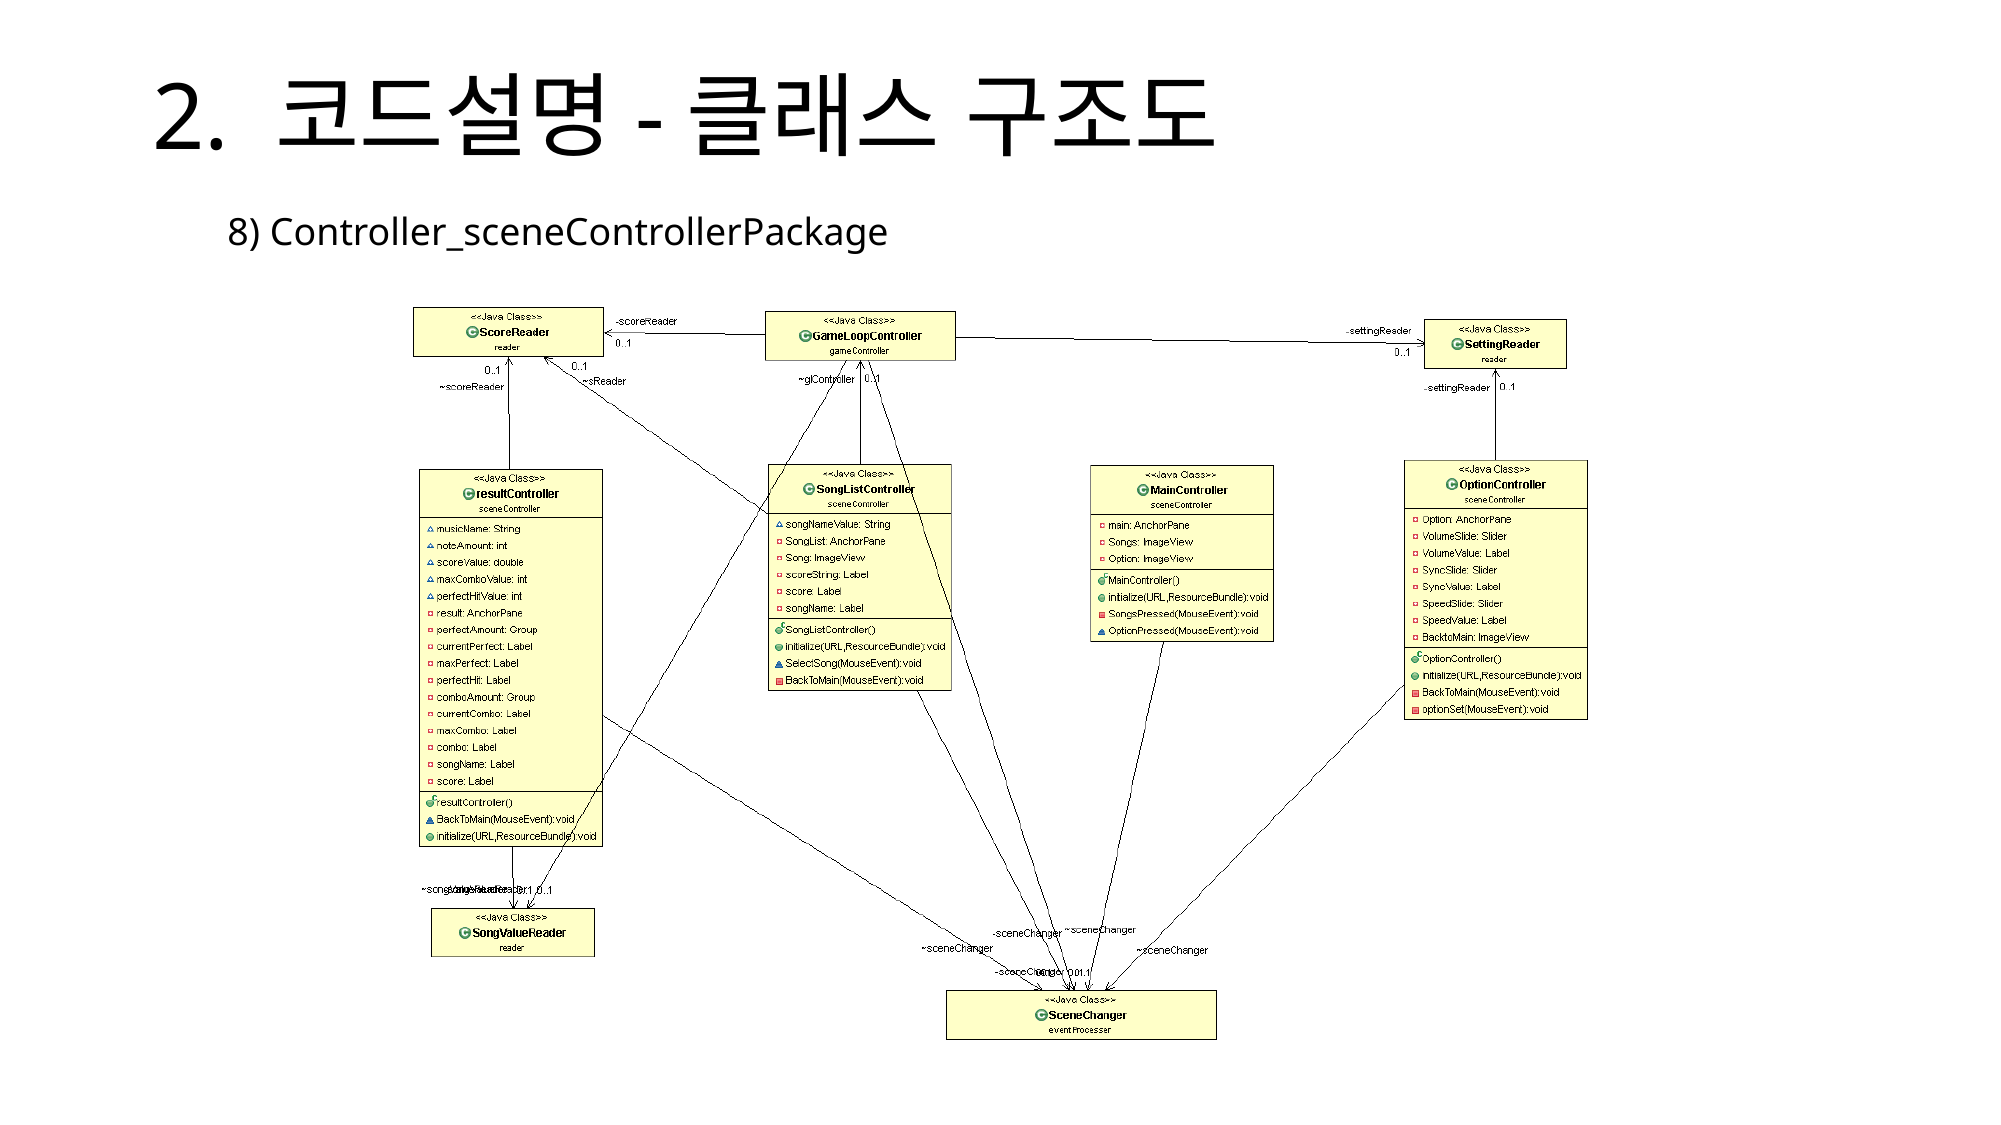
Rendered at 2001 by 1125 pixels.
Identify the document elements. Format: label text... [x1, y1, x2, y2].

text_box 8) Controller_sceneControllerPackage [137, 170, 1863, 291]
title 2. 코드설명-클래스 구조도 [137, 59, 1863, 170]
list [409, 304, 1590, 1042]
